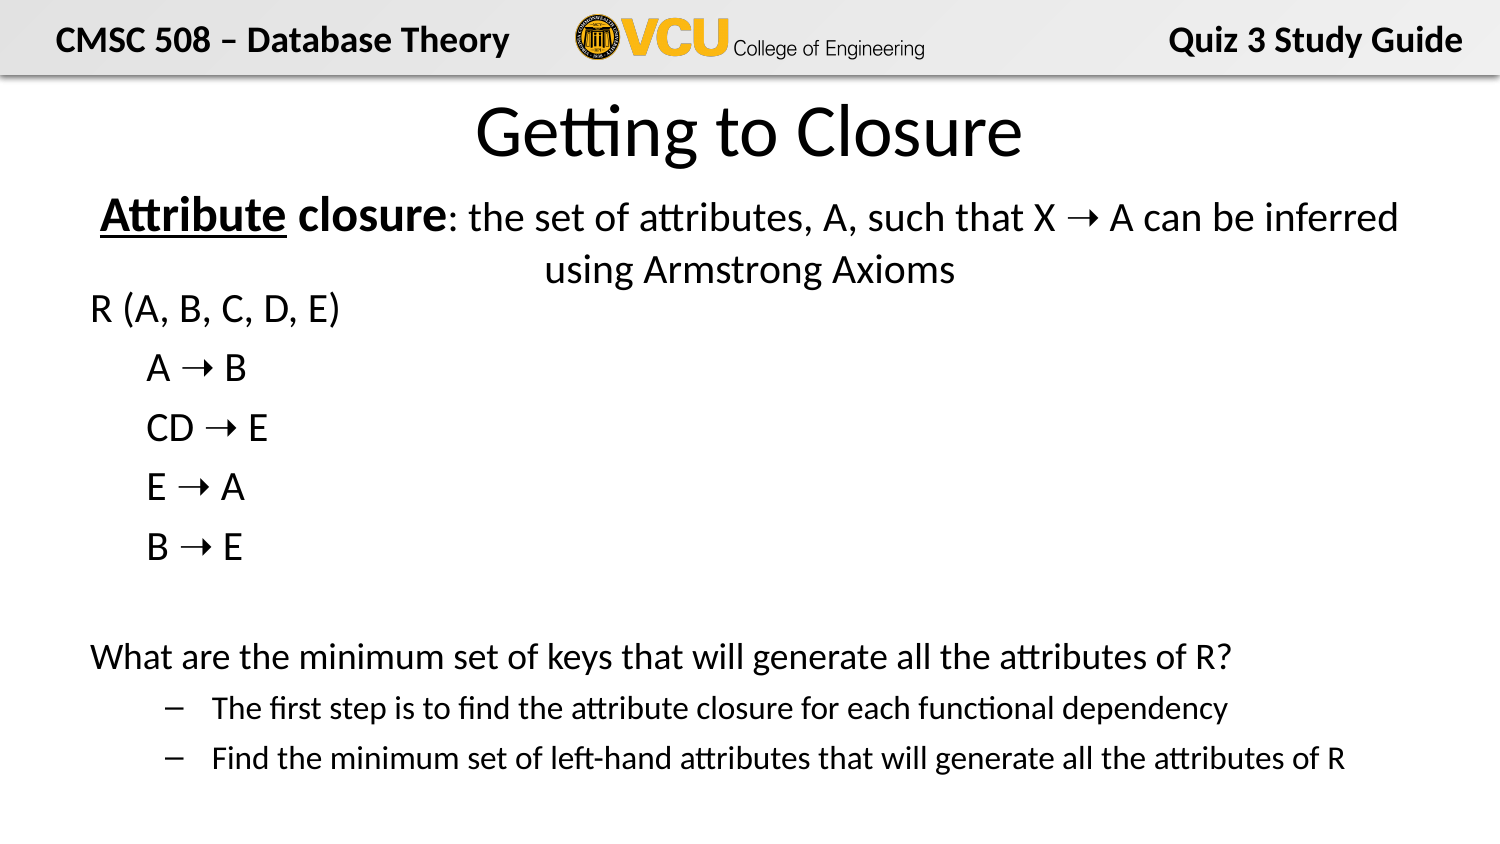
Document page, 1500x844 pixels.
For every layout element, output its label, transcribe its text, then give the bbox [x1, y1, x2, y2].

text_box Quiz 3 Study Guide [1153, 7, 1479, 67]
text_box Attribute closure: the set of attributes, A, such that X ➝ A can be inferred using Armstrong Axioms [74, 175, 1425, 298]
picture [575, 14, 925, 61]
text_box CMSC 508 – Database Theory [41, 7, 526, 67]
title Getting to Closure [75, 85, 1425, 169]
text_box [0, 0, 1500, 76]
list R (A, B, C, D, E) A ➝ B CD ➝ E E ➝ A B ➝ E What are the minimum set of keys that will generate all the attributes of R? The first step is to find the attribute closure for each functional dependency Find the minimum set of left-hand attributes that will generate all the attributes of R [75, 298, 1425, 704]
